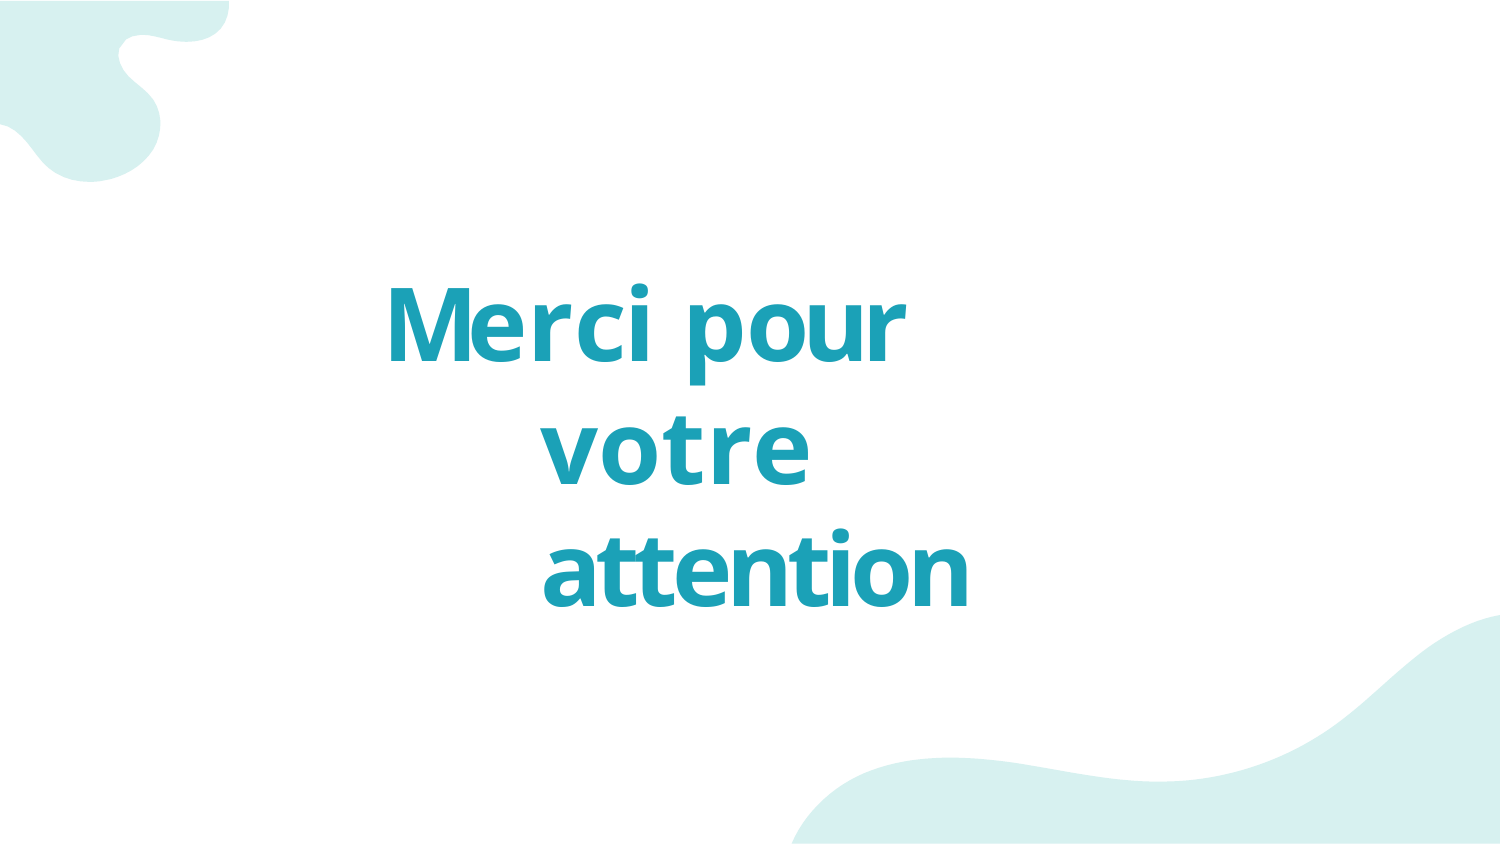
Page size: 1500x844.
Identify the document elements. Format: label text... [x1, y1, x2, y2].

title Merci pour votre attention [380, 257, 1120, 628]
